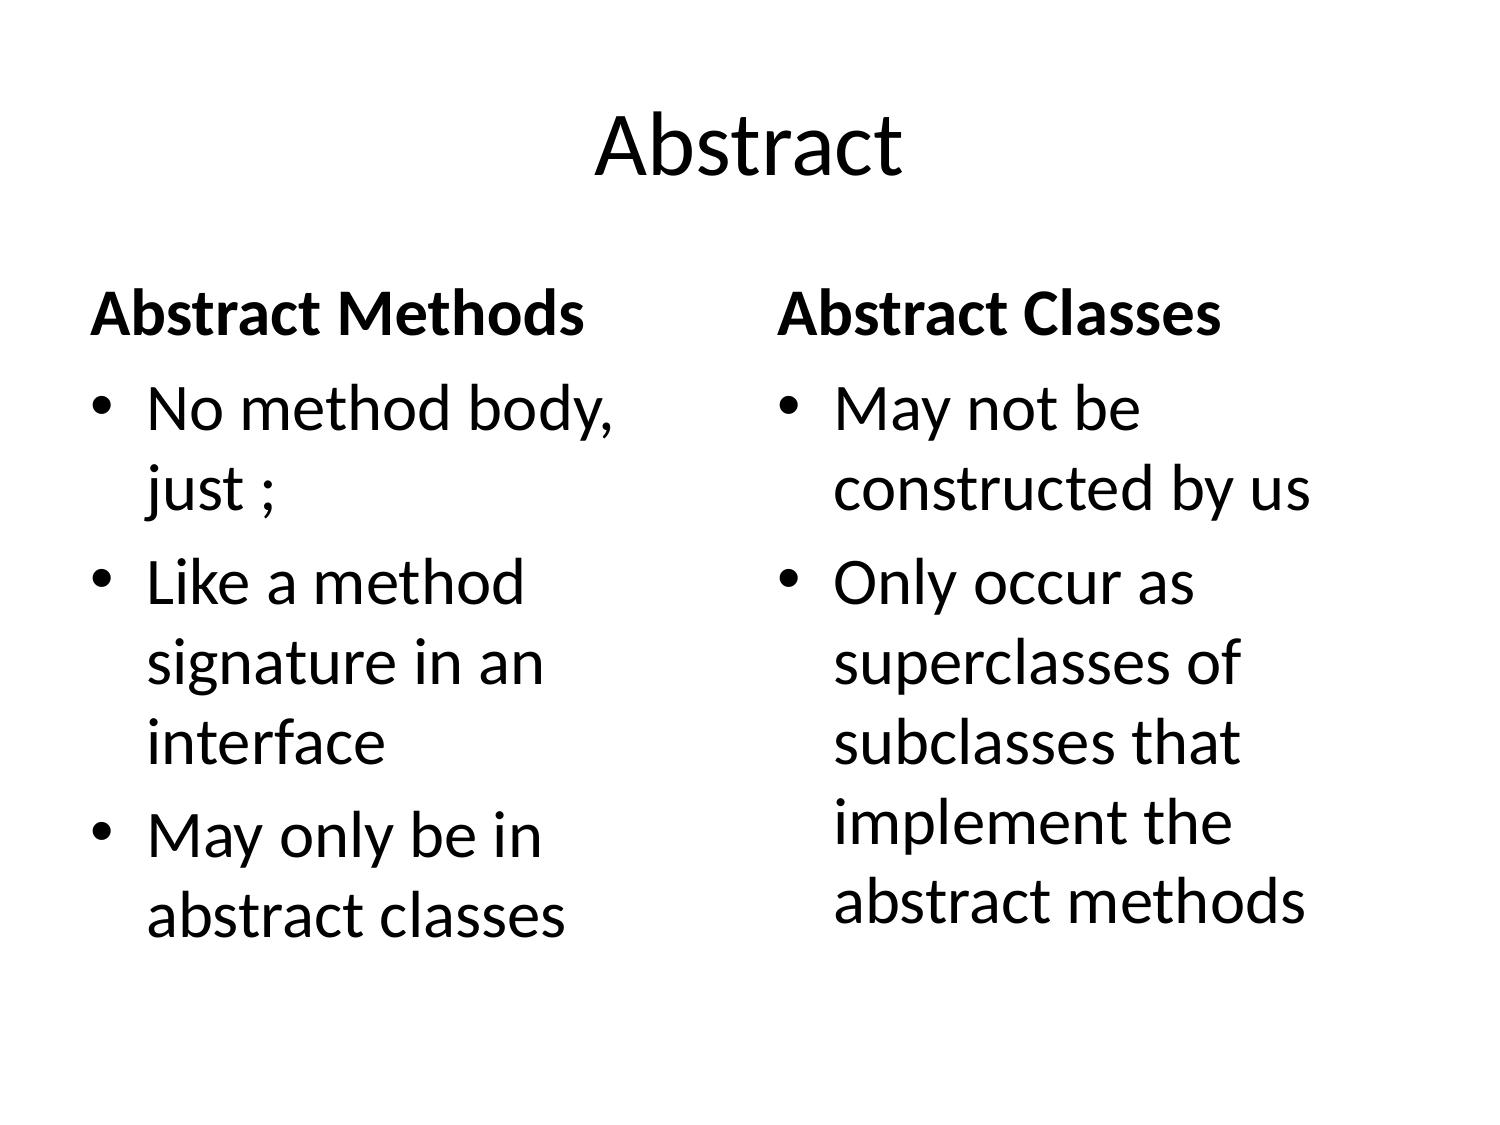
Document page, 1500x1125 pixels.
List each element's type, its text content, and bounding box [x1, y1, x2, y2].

title Abstract [75, 45, 1425, 233]
list Abstract Classes [761, 251, 1425, 356]
list No method body, just ; Like a method signature in an interface May only be in abstract classes [75, 356, 738, 1005]
list May not be constructed by us Only occur as superclasses of subclasses that implement the abstract methods [761, 356, 1425, 1005]
list Abstract Methods [75, 251, 738, 356]
